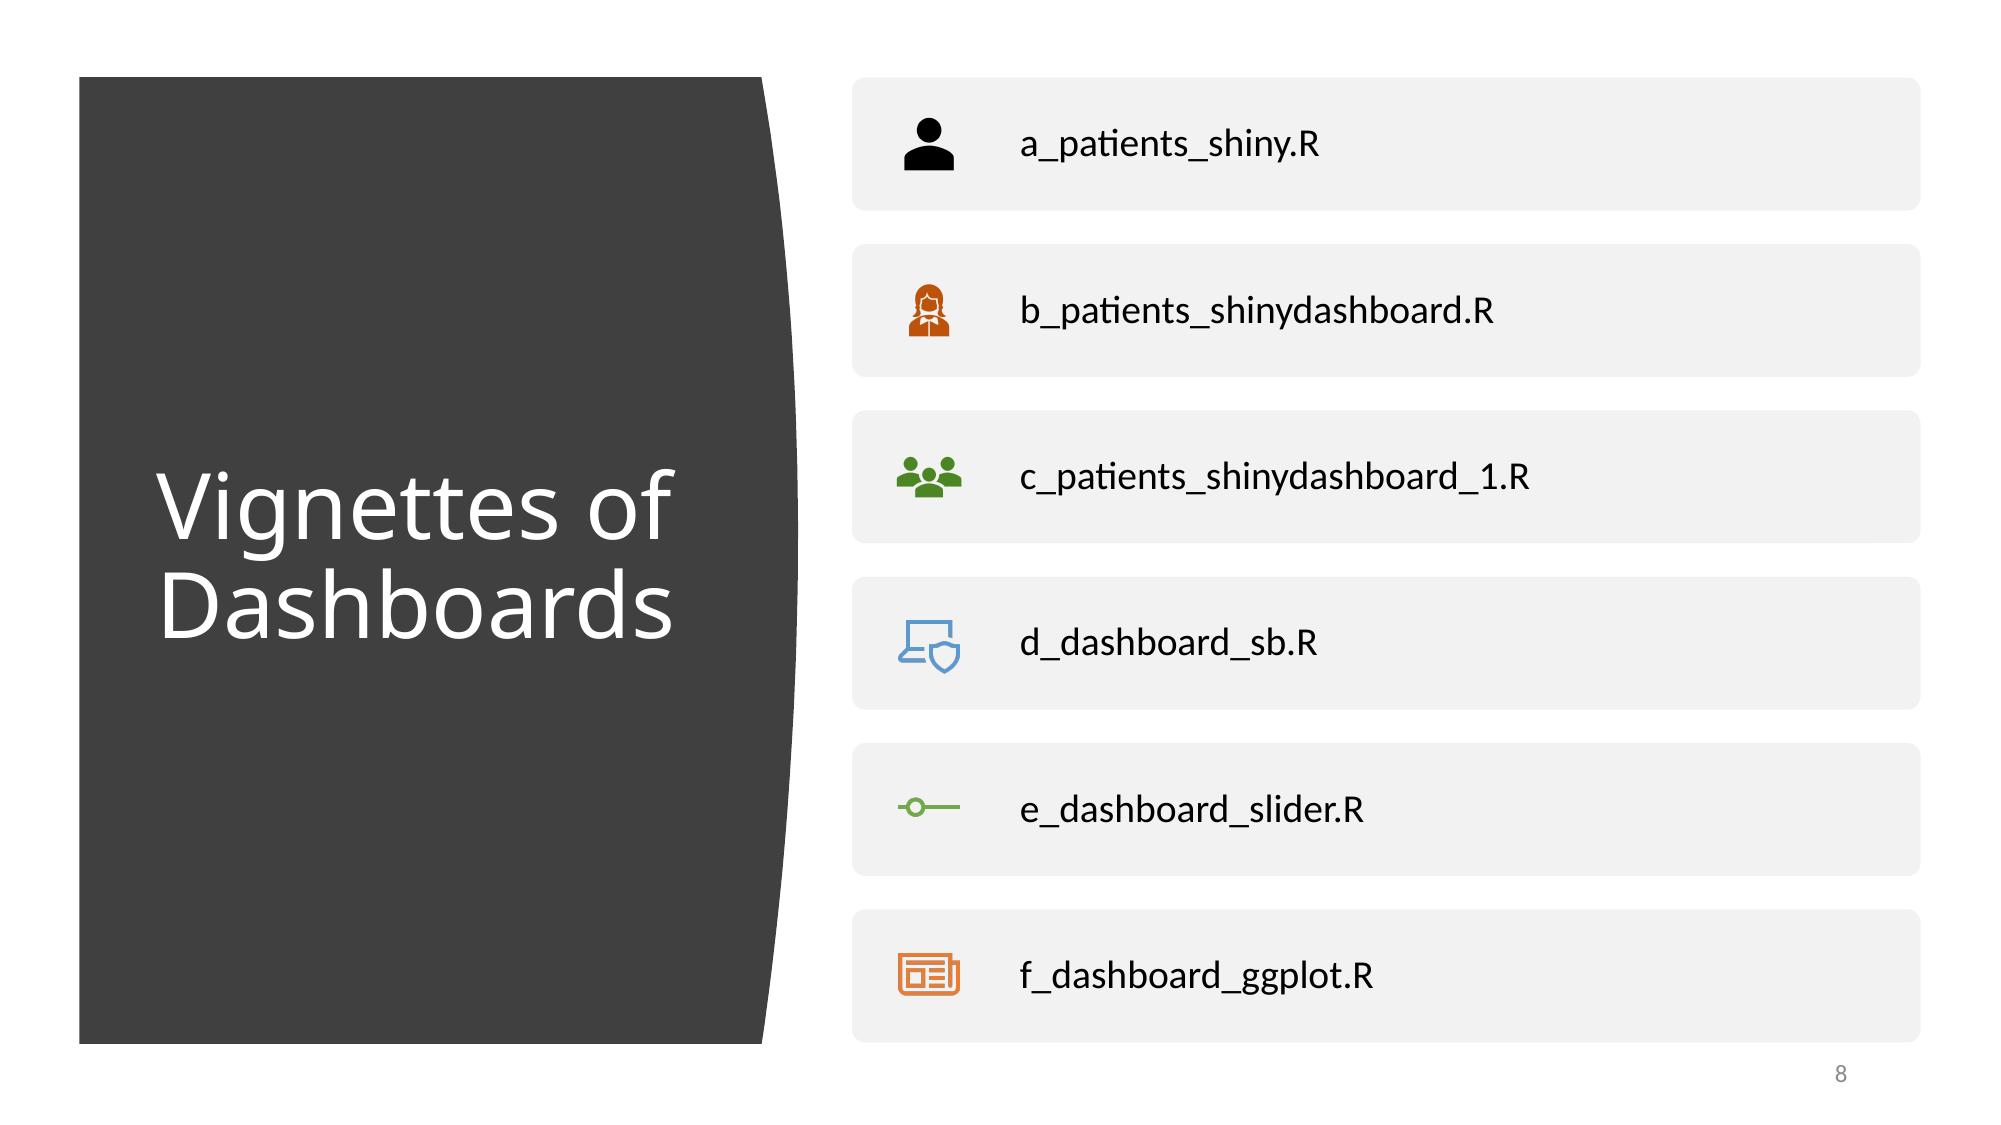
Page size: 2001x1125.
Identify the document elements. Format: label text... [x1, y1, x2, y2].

slide_number 8 [1759, 1043, 1863, 1103]
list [852, 77, 1921, 1043]
text_box [78, 76, 800, 1045]
title Vignettes of Dashboards [141, 166, 702, 953]
